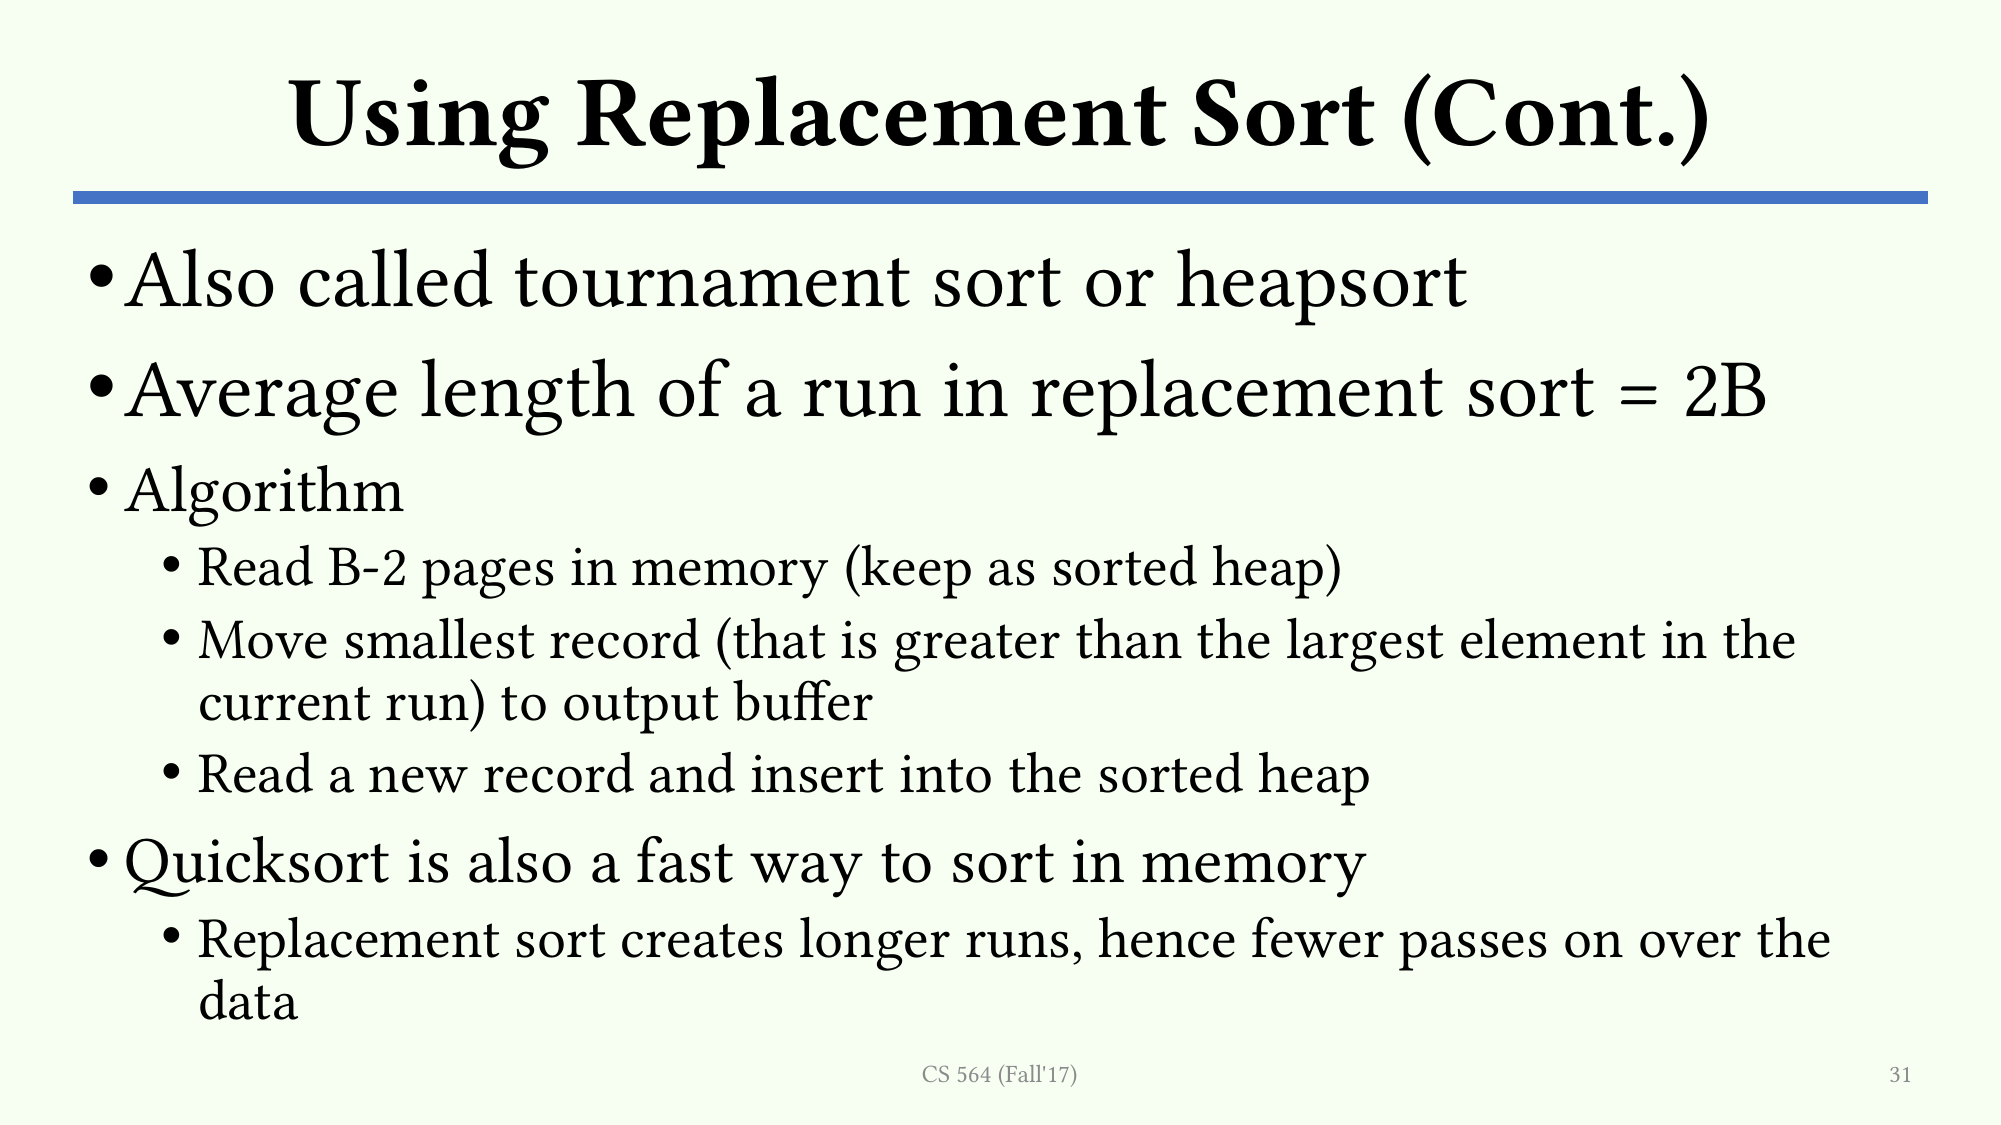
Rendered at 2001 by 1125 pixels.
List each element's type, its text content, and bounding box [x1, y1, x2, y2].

list Also called tournament sort or heapsort Average length of a run in replacement sort = 2B Algorithm Read B-2 pages in memory (keep as sorted heap) Move smallest record (that is greater than the largest element in the current run) to output buffer Read a new record and insert into the sorted heap Quicksort is also a fast way to sort in memory Replacement sort creates longer runs, hence fewer passes on over the data [72, 227, 1928, 1043]
slide_number 31 [1412, 1042, 1928, 1103]
footer CS 564 (Fall'17) [662, 1042, 1338, 1103]
title Using Replacement Sort (Cont.) [72, 35, 1928, 191]
